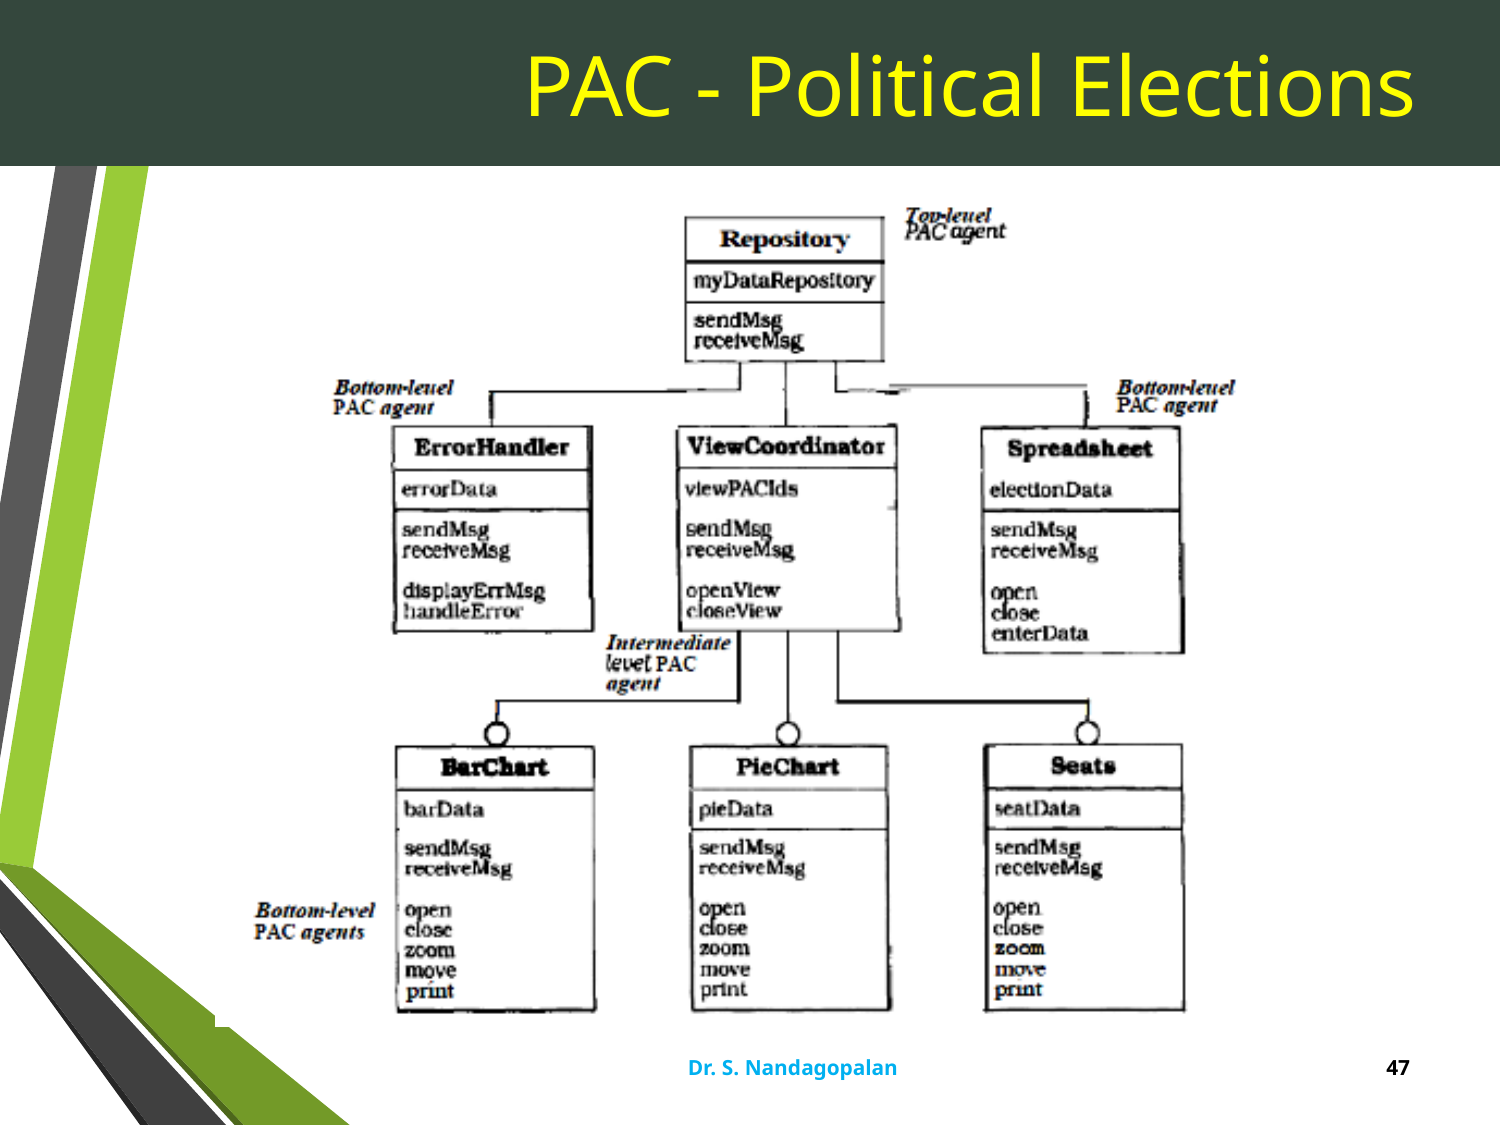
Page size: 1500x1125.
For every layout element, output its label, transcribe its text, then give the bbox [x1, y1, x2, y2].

title PAC - Political Elections [0, 0, 1500, 166]
picture [215, 206, 1251, 1027]
footer Dr. S. Nandagopalan [323, 1039, 913, 1099]
slide_number 47 [1354, 1039, 1425, 1099]
